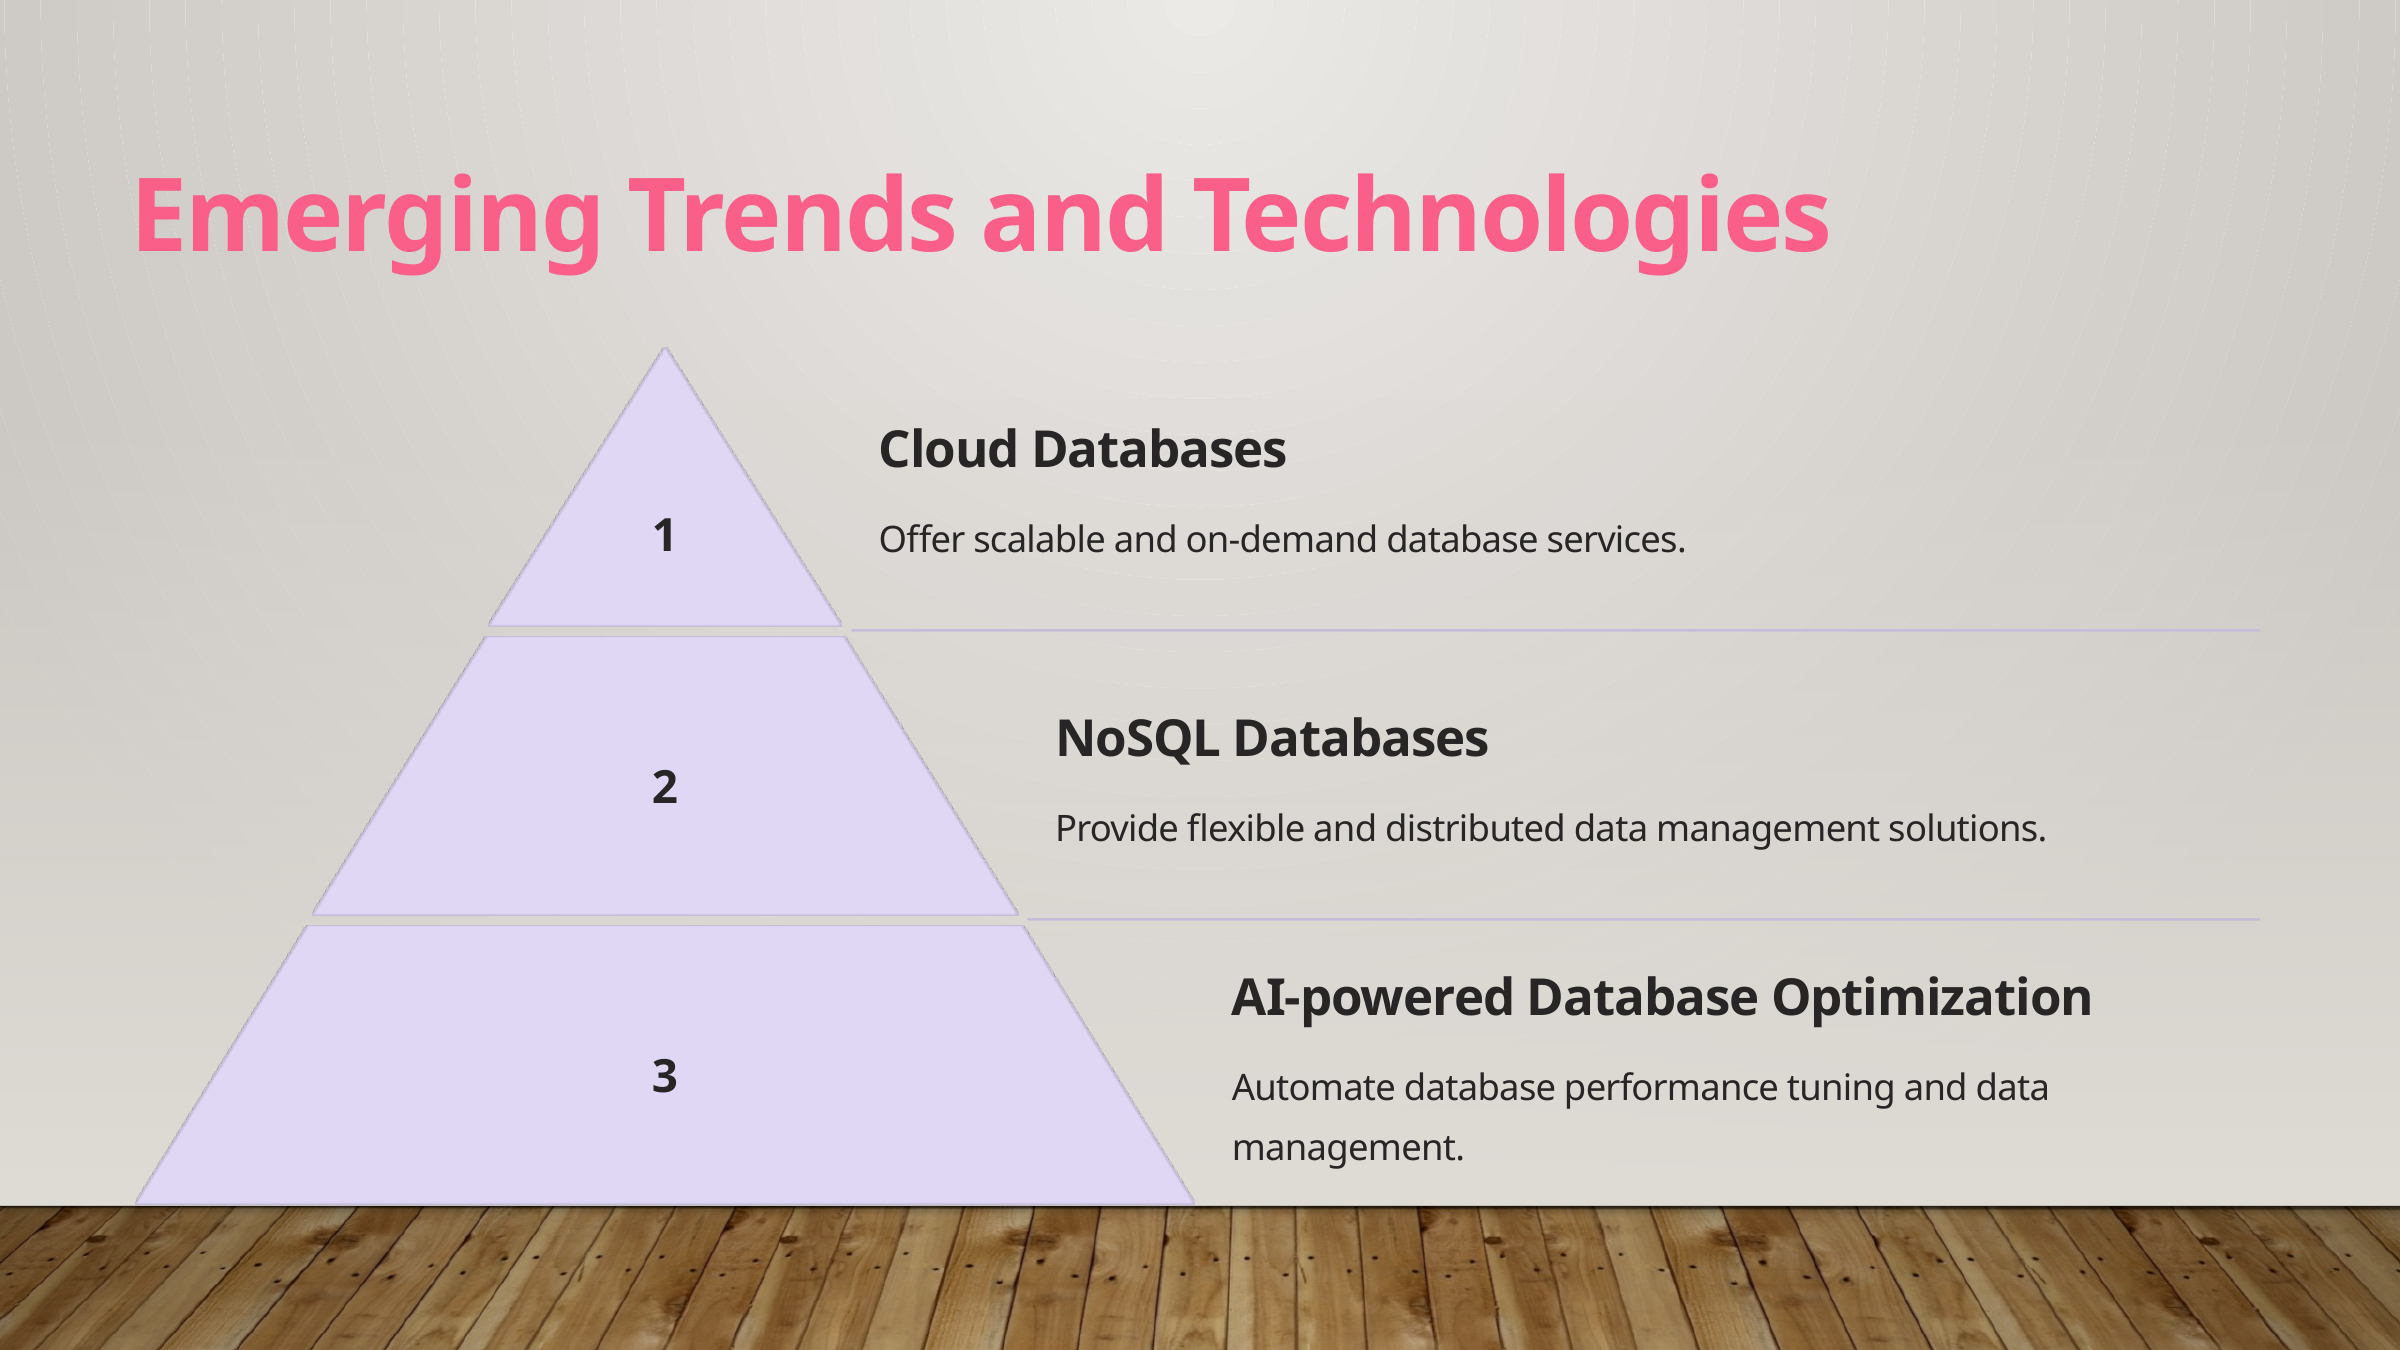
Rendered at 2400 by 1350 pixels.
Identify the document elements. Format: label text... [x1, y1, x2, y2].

text_box AI-powered Database Optimization [1231, 962, 2019, 1027]
text_box Automate database performance tuning and data management. [1231, 1048, 2233, 1168]
text_box Provide flexible and distributed data management solutions. [1055, 789, 2062, 849]
picture [0, 925, 2400, 1350]
text_box Cloud Databases [878, 414, 1391, 479]
picture [311, 635, 1019, 917]
text_box Offer scalable and on-demand database services. [878, 500, 1722, 560]
picture [488, 346, 842, 628]
text_box Emerging Trends and Technologies [130, 144, 1715, 273]
text_box NoSQL Databases [1055, 703, 1567, 768]
